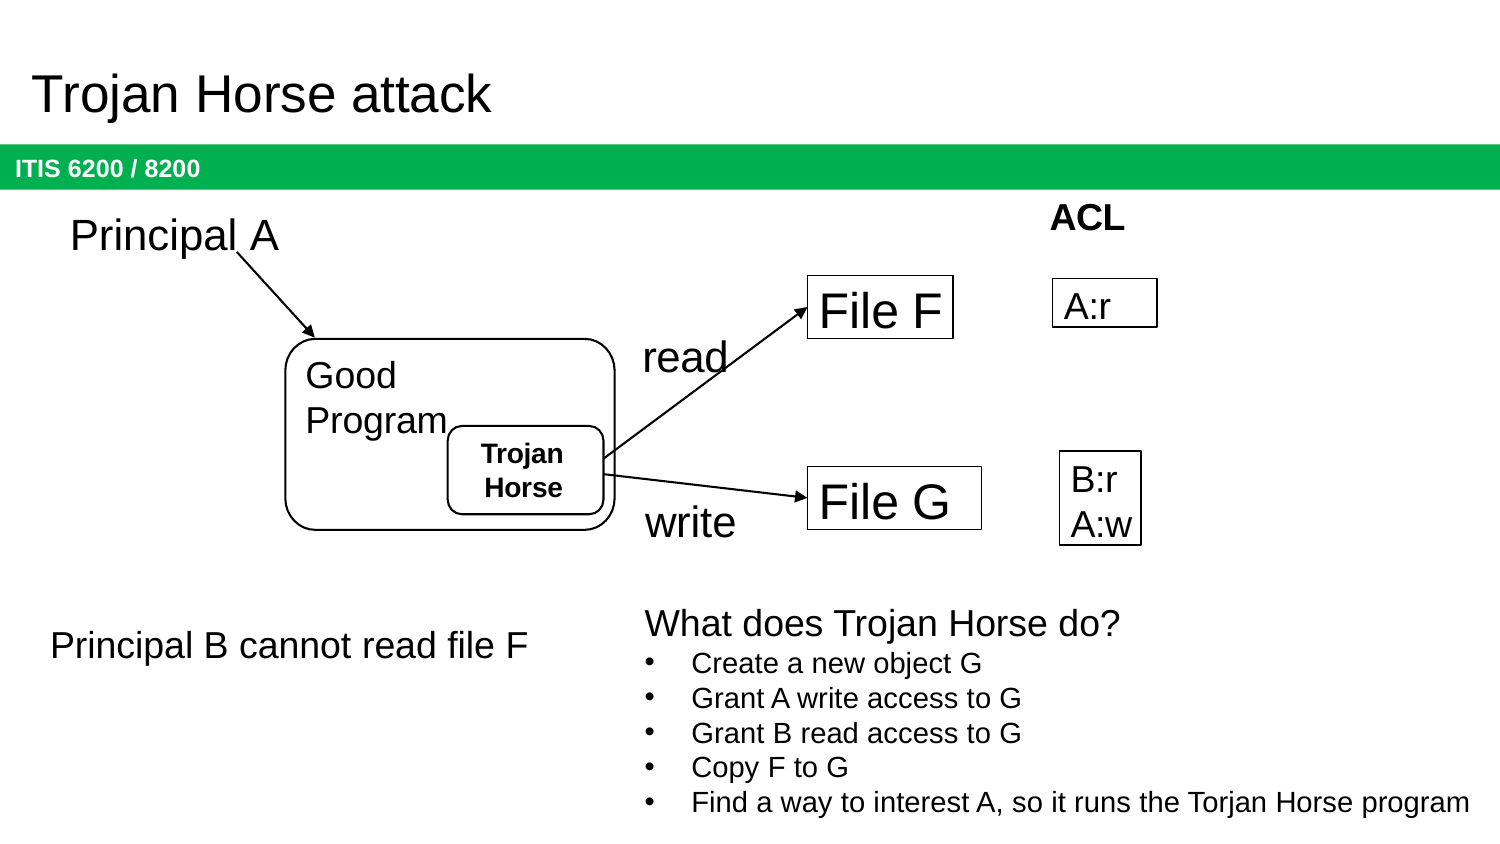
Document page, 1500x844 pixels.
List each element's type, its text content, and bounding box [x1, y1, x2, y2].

text_box write [643, 507, 740, 547]
title Trojan Horse attack [16, 44, 1415, 139]
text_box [236, 251, 315, 338]
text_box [603, 307, 808, 459]
text_box File G [807, 466, 982, 530]
text_box Principal B cannot read file F [38, 617, 554, 666]
text_box Good Program [303, 349, 529, 442]
text_box [285, 338, 614, 530]
text_box Principal A [68, 204, 321, 259]
text_box [447, 425, 604, 515]
text_box ACL [1048, 191, 1184, 239]
text_box Trojan Horse [479, 433, 584, 503]
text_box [603, 473, 808, 499]
text_box What does Trojan Horse do? Create a new object G Grant A write access to G Grant B read access to G Copy F to G Find a way to interest A, so it runs the Torjan Horse program [629, 591, 1489, 827]
text_box [604, 465, 615, 472]
text_box A:r [1052, 278, 1157, 328]
text_box B:r A:w [1059, 451, 1142, 545]
text_box File F [807, 275, 954, 339]
